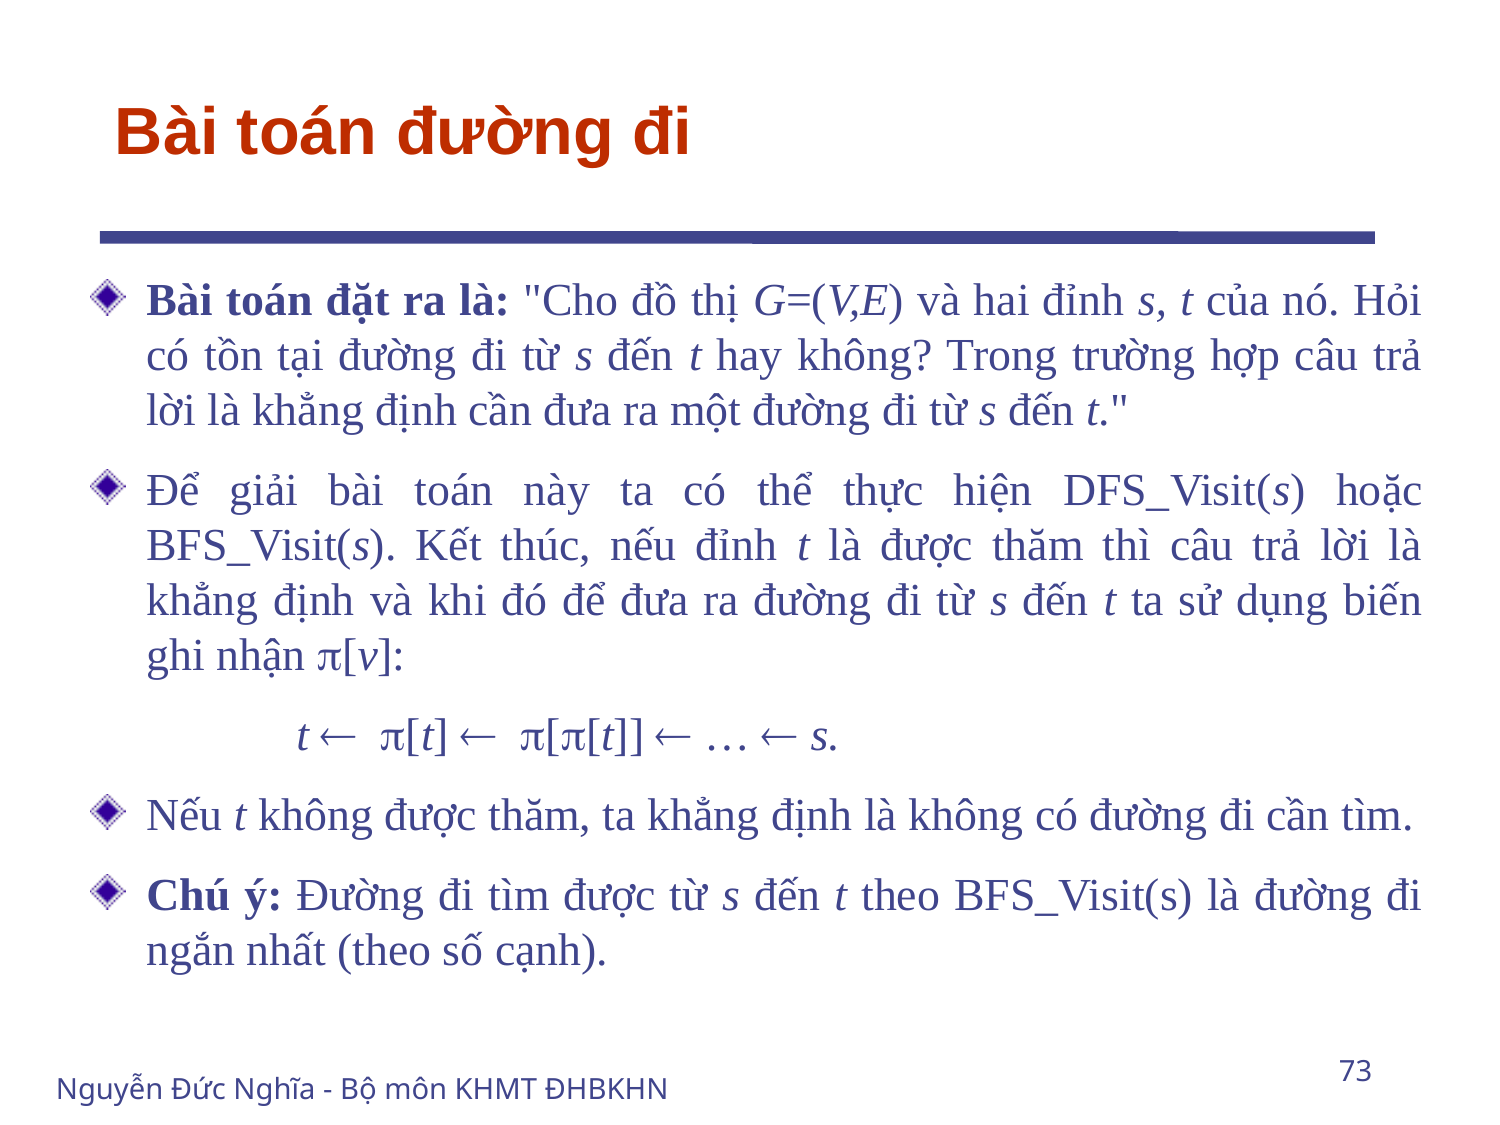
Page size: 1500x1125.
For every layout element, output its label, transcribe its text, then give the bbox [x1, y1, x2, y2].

picture [90, 469, 126, 505]
picture [90, 794, 126, 830]
title Bài toán đường đi [99, 49, 1376, 176]
slide_number 73 [1074, 1024, 1388, 1101]
list Bài toán đặt ra là: "Cho đồ thị G=(V,E) và hai đỉnh s, t của nó. Hỏi có tồn tại đường đi từ s đến t hay không? Trong trường hợp câu trả lời là khẳng định cần đưa ra một đường đi từ s đến t." Để giải bài toán này ta có thể thực hiện DFS_Visit(s) hoặc BFS_Visit(s). Kết thúc, nếu đỉnh t là được thăm thì câu trả lời là khẳng định và khi đó để đưa ra đường đi từ s đến t ta sử dụng biến ghi nhận [v]: t  [t]  [[t]]  …  s. Nếu t không được thăm, ta khẳng định là không có đường đi cần tìm. Chú ý: Đường đi tìm được từ s đến t theo BFS_Visit(s) là đường đi ngắn nhất (theo số cạnh). [74, 262, 1438, 988]
picture [90, 874, 126, 910]
footer Nguyễn Đức Nghĩa - Bộ môn KHMT ĐHBKHN [12, 1037, 713, 1113]
picture [90, 279, 126, 316]
